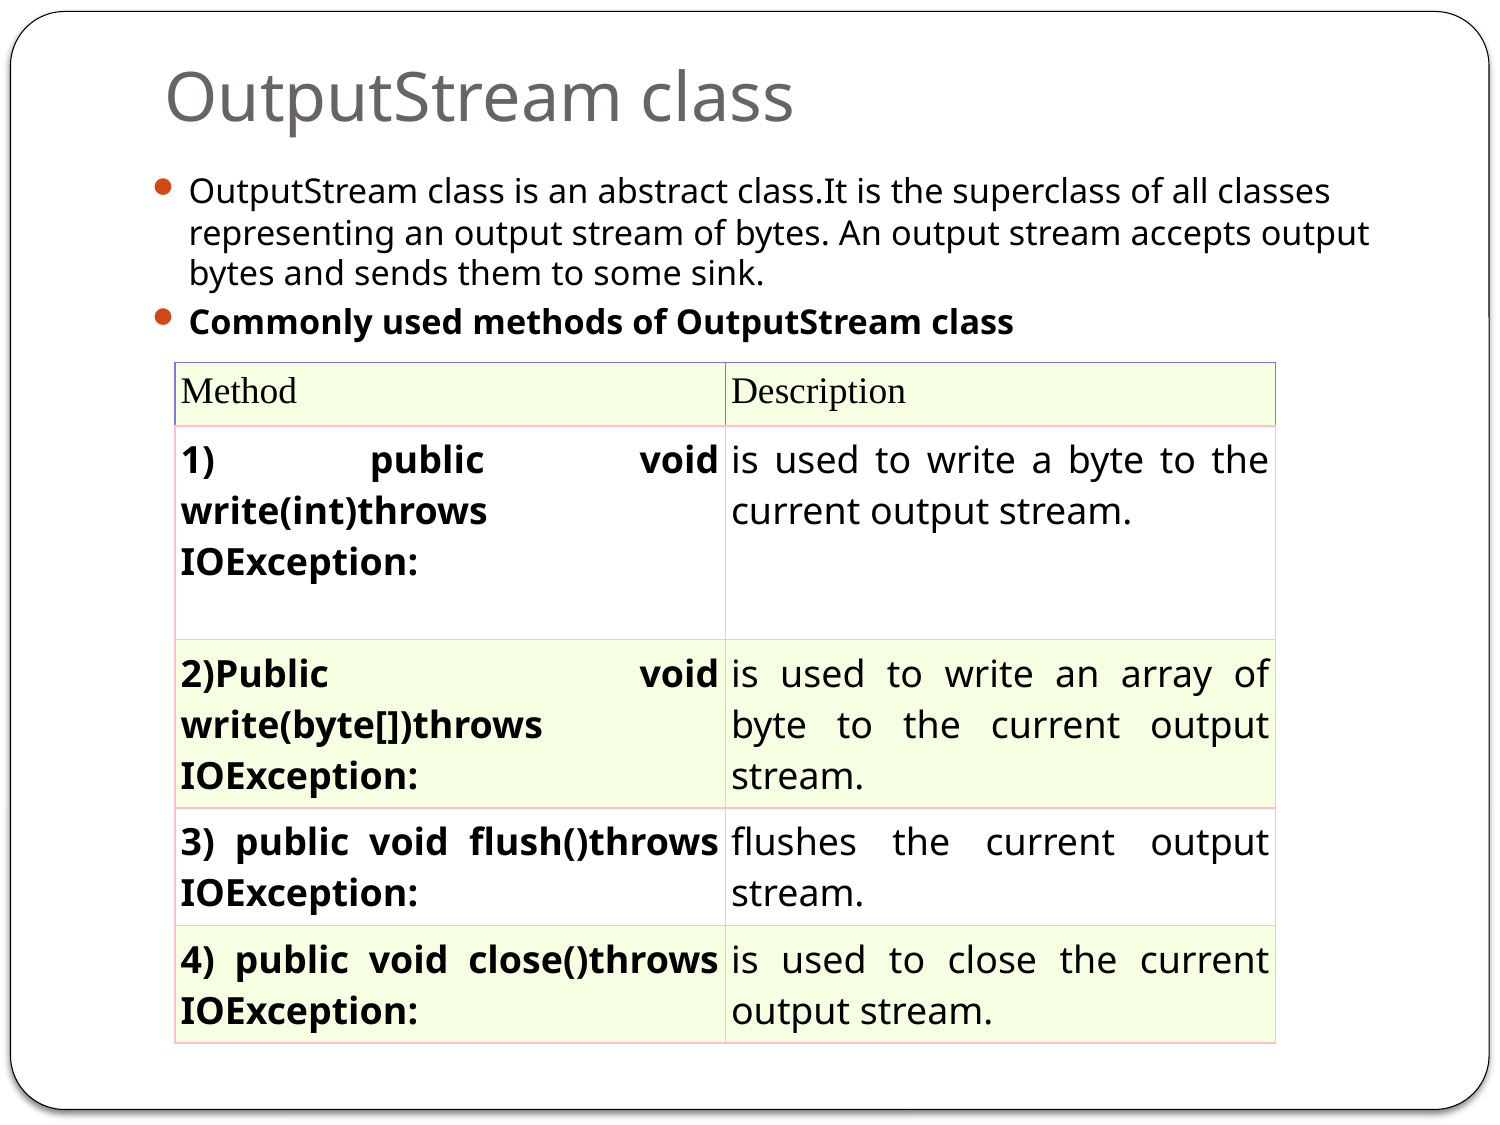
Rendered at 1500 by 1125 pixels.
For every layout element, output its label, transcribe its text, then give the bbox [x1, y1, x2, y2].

table_cell is used to close the current output stream. [726, 926, 1275, 1042]
table_cell is used to write an array of byte to the current output stream. [726, 640, 1275, 807]
table_header Method [176, 363, 725, 425]
table_cell flushes the current output stream. [726, 809, 1275, 925]
table_cell 4) public void close()throws IOException: [176, 926, 725, 1042]
title OutputStream class [150, 45, 1425, 162]
table_cell 3) public void flush()throws IOException: [176, 809, 725, 925]
table_cell 1) public void write(int)throws IOException: [176, 427, 725, 639]
table_cell is used to write a byte to the current output stream. [726, 427, 1275, 639]
list OutputStream class is an abstract class.It is the superclass of all classes representing an output stream of bytes. An output stream accepts output bytes and sends them to some sink. Commonly used methods of OutputStream class [137, 162, 1450, 350]
table_cell 2)Public void write(byte[])throws IOException: [176, 640, 725, 807]
table_header Description [726, 363, 1275, 425]
